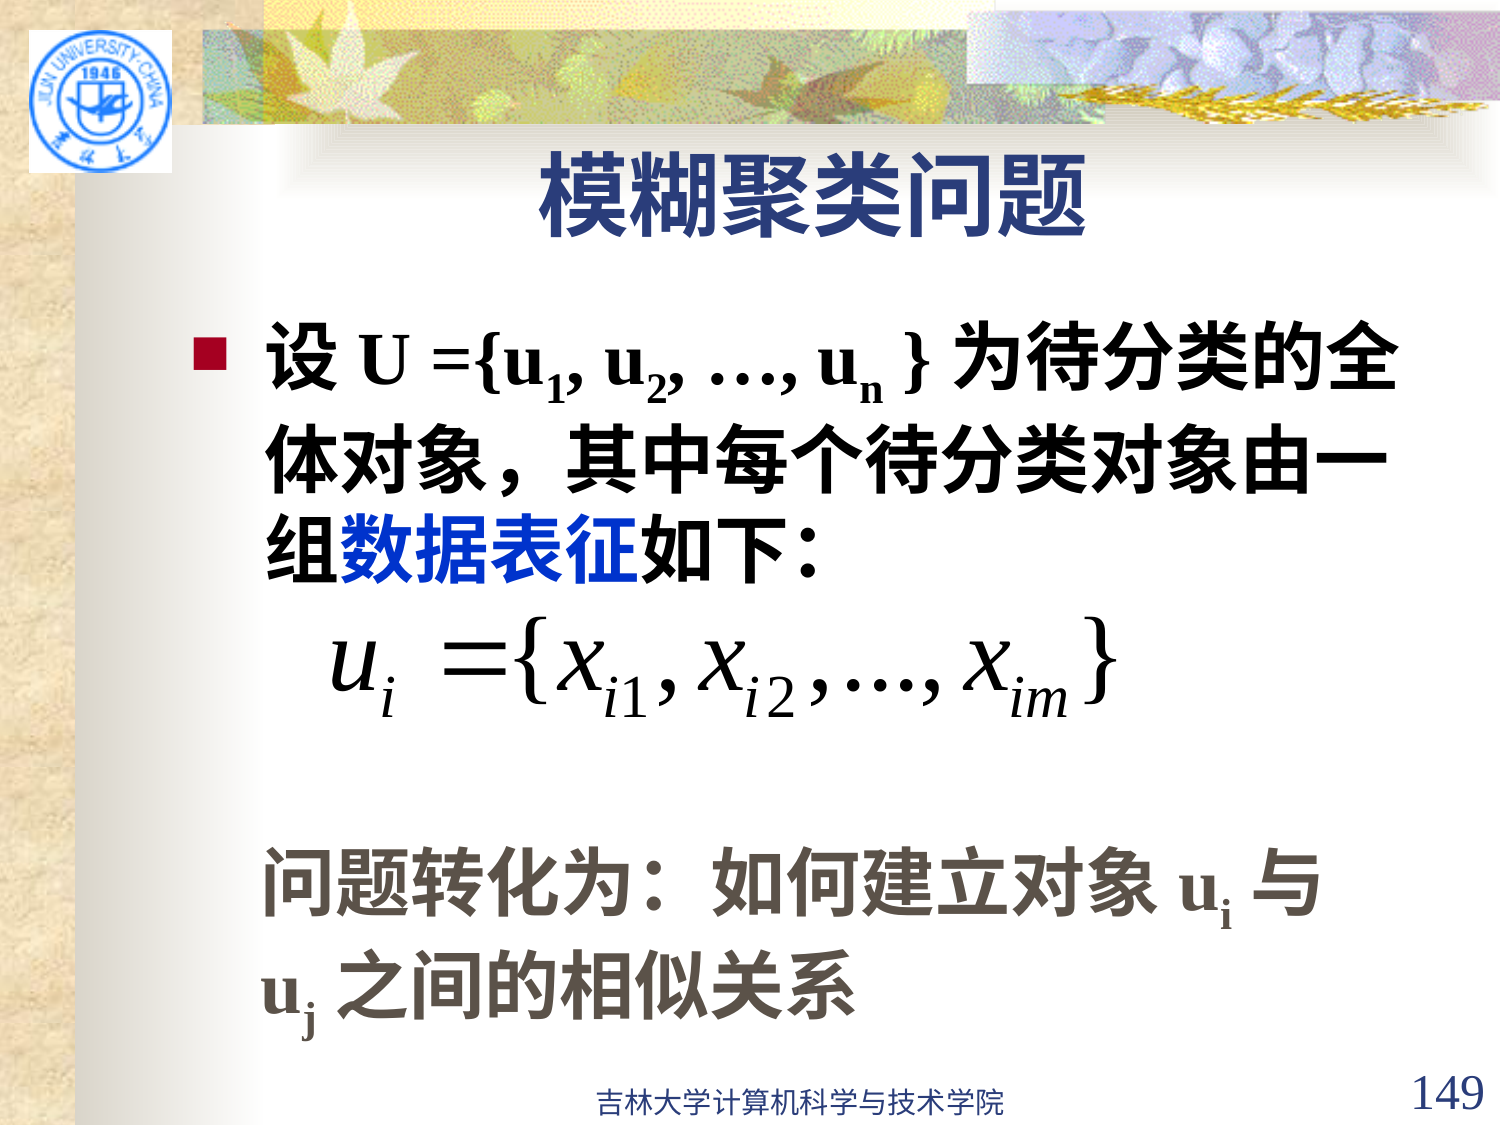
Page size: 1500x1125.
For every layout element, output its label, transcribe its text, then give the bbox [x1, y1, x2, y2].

text_box 问题转化为：如何建立对象ui与uj之间的相似关系 [245, 828, 1380, 1048]
list 设U ={u1, u2, …, un }为待分类的全体对象，其中每个待分类对象由一组数据表征如下： [174, 302, 1450, 602]
picture [0, 0, 1500, 1125]
slide_number 149 [1349, 1051, 1500, 1125]
title 模糊聚类问题 [174, 137, 1450, 256]
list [314, 584, 1142, 744]
footer 吉林大学计算机科学与技术学院 [562, 1051, 1038, 1125]
